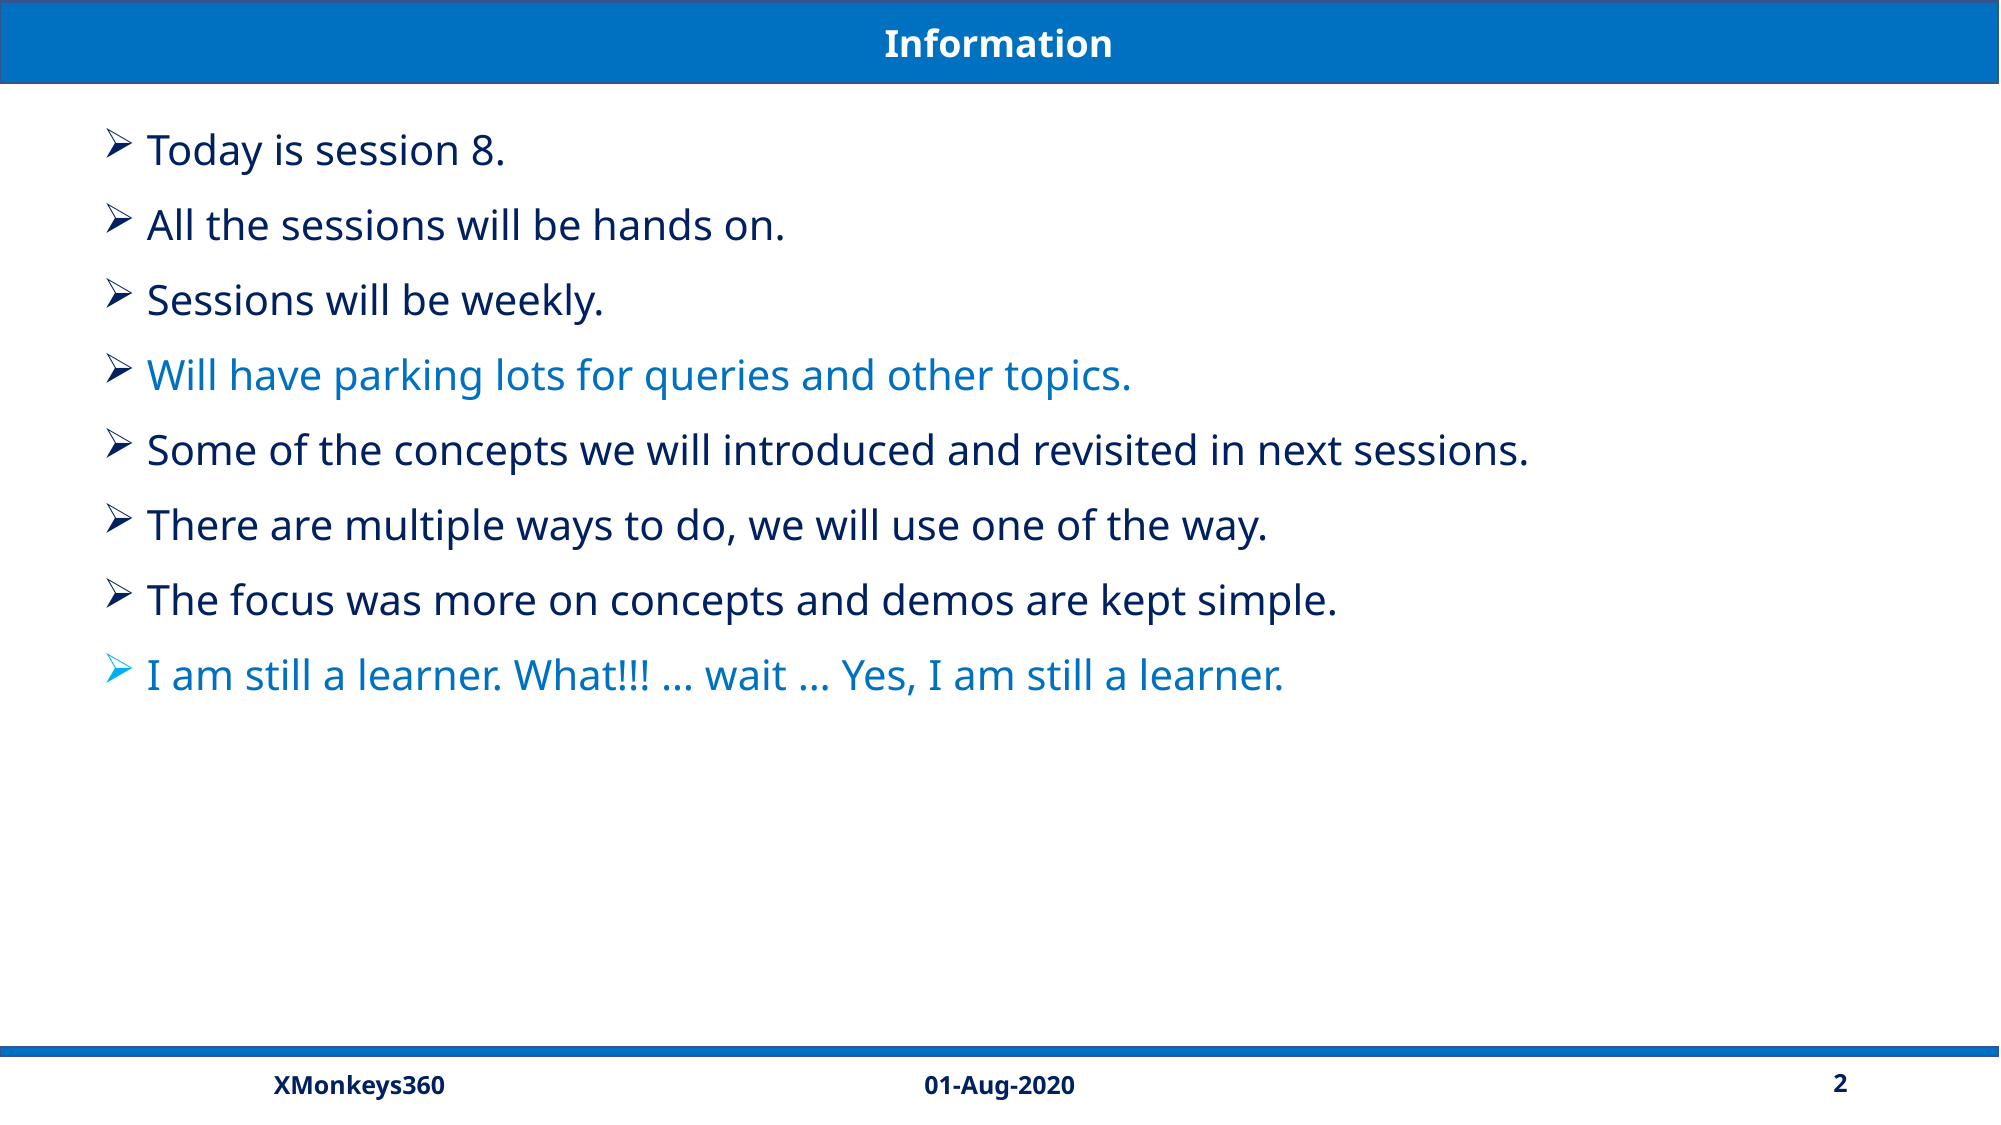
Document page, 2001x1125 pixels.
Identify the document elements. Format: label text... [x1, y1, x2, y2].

slide_number 2 [1412, 1054, 1863, 1115]
footer 01-Aug-2020 [697, 1054, 1338, 1115]
text_box Information [0, 0, 1999, 84]
text_box XMonkeys360 [21, 1054, 697, 1115]
text_box Today is session 8. All the sessions will be hands on. Sessions will be weekly. Will have parking lots for queries and other topics. Some of the concepts we will introduced and revisited in next sessions. There are multiple ways to do, we will use one of the way. The focus was more on concepts and demos are kept simple. I am still a learner. What!!! … wait … Yes, I am still a learner. [13, 91, 1988, 707]
text_box [0, 1046, 1999, 1057]
